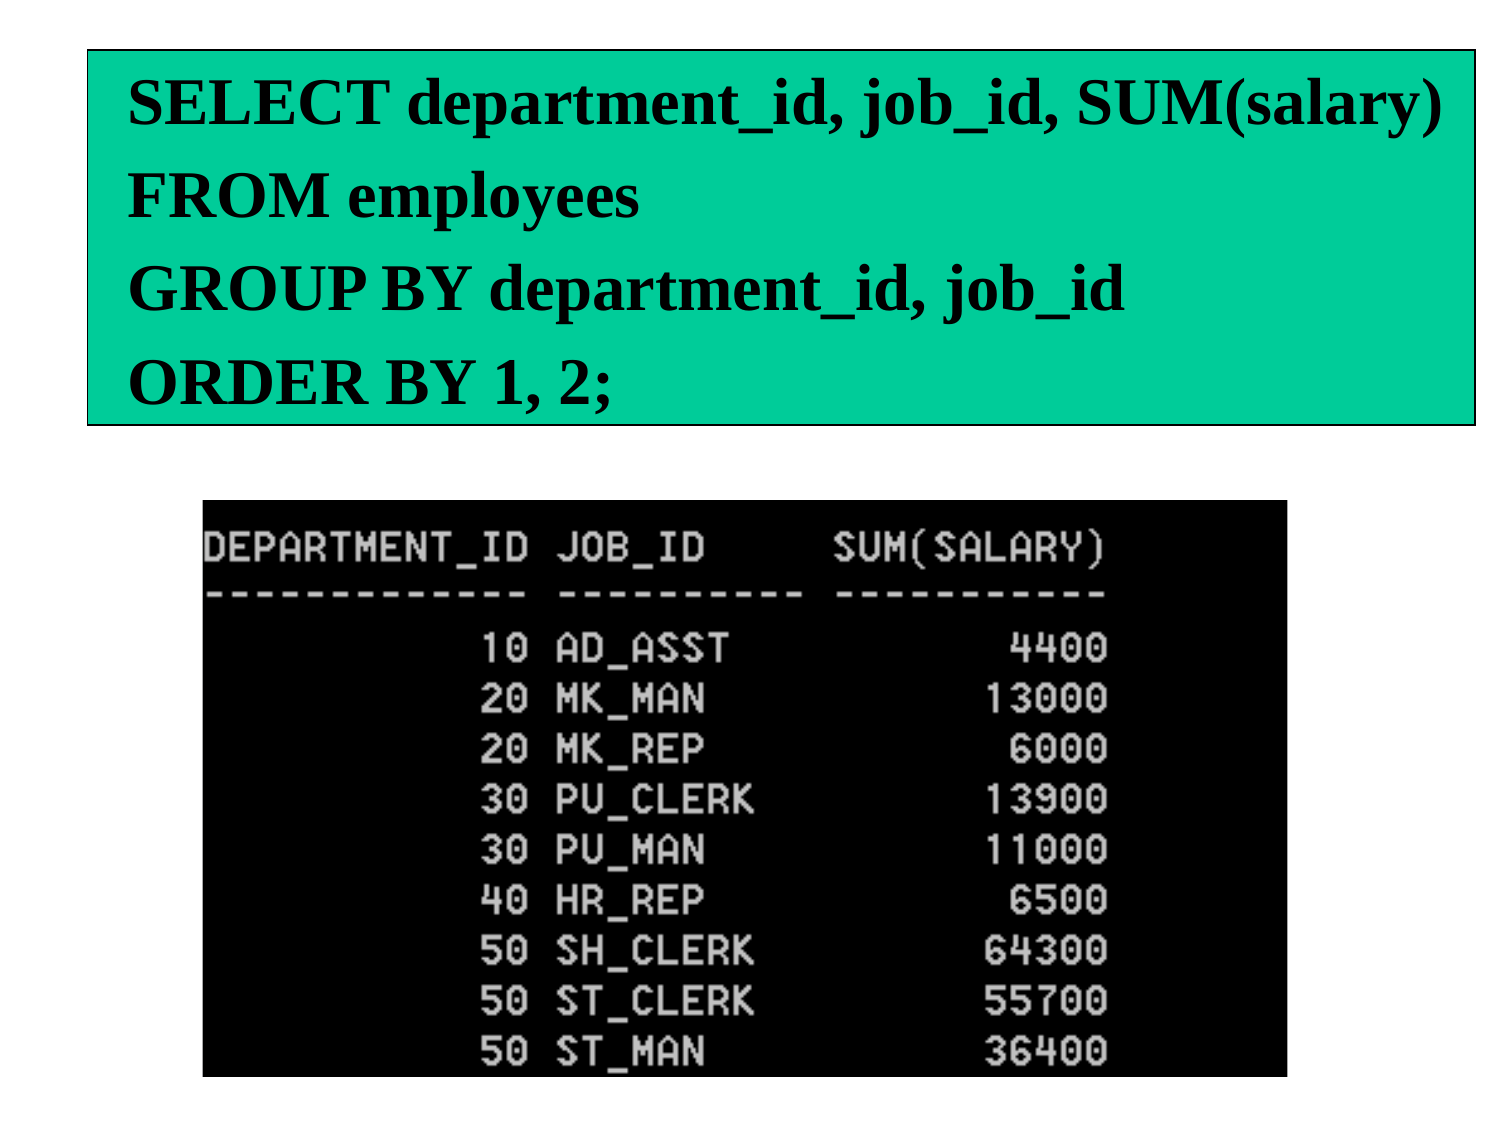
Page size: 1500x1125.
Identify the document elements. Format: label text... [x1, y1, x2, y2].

picture [202, 499, 1288, 1077]
list SELECT department_id, job_id, SUM(salary) FROM employees GROUP BY department_id, job_id ORDER BY 1, 2; [112, 50, 1463, 513]
text_box [87, 49, 1475, 425]
